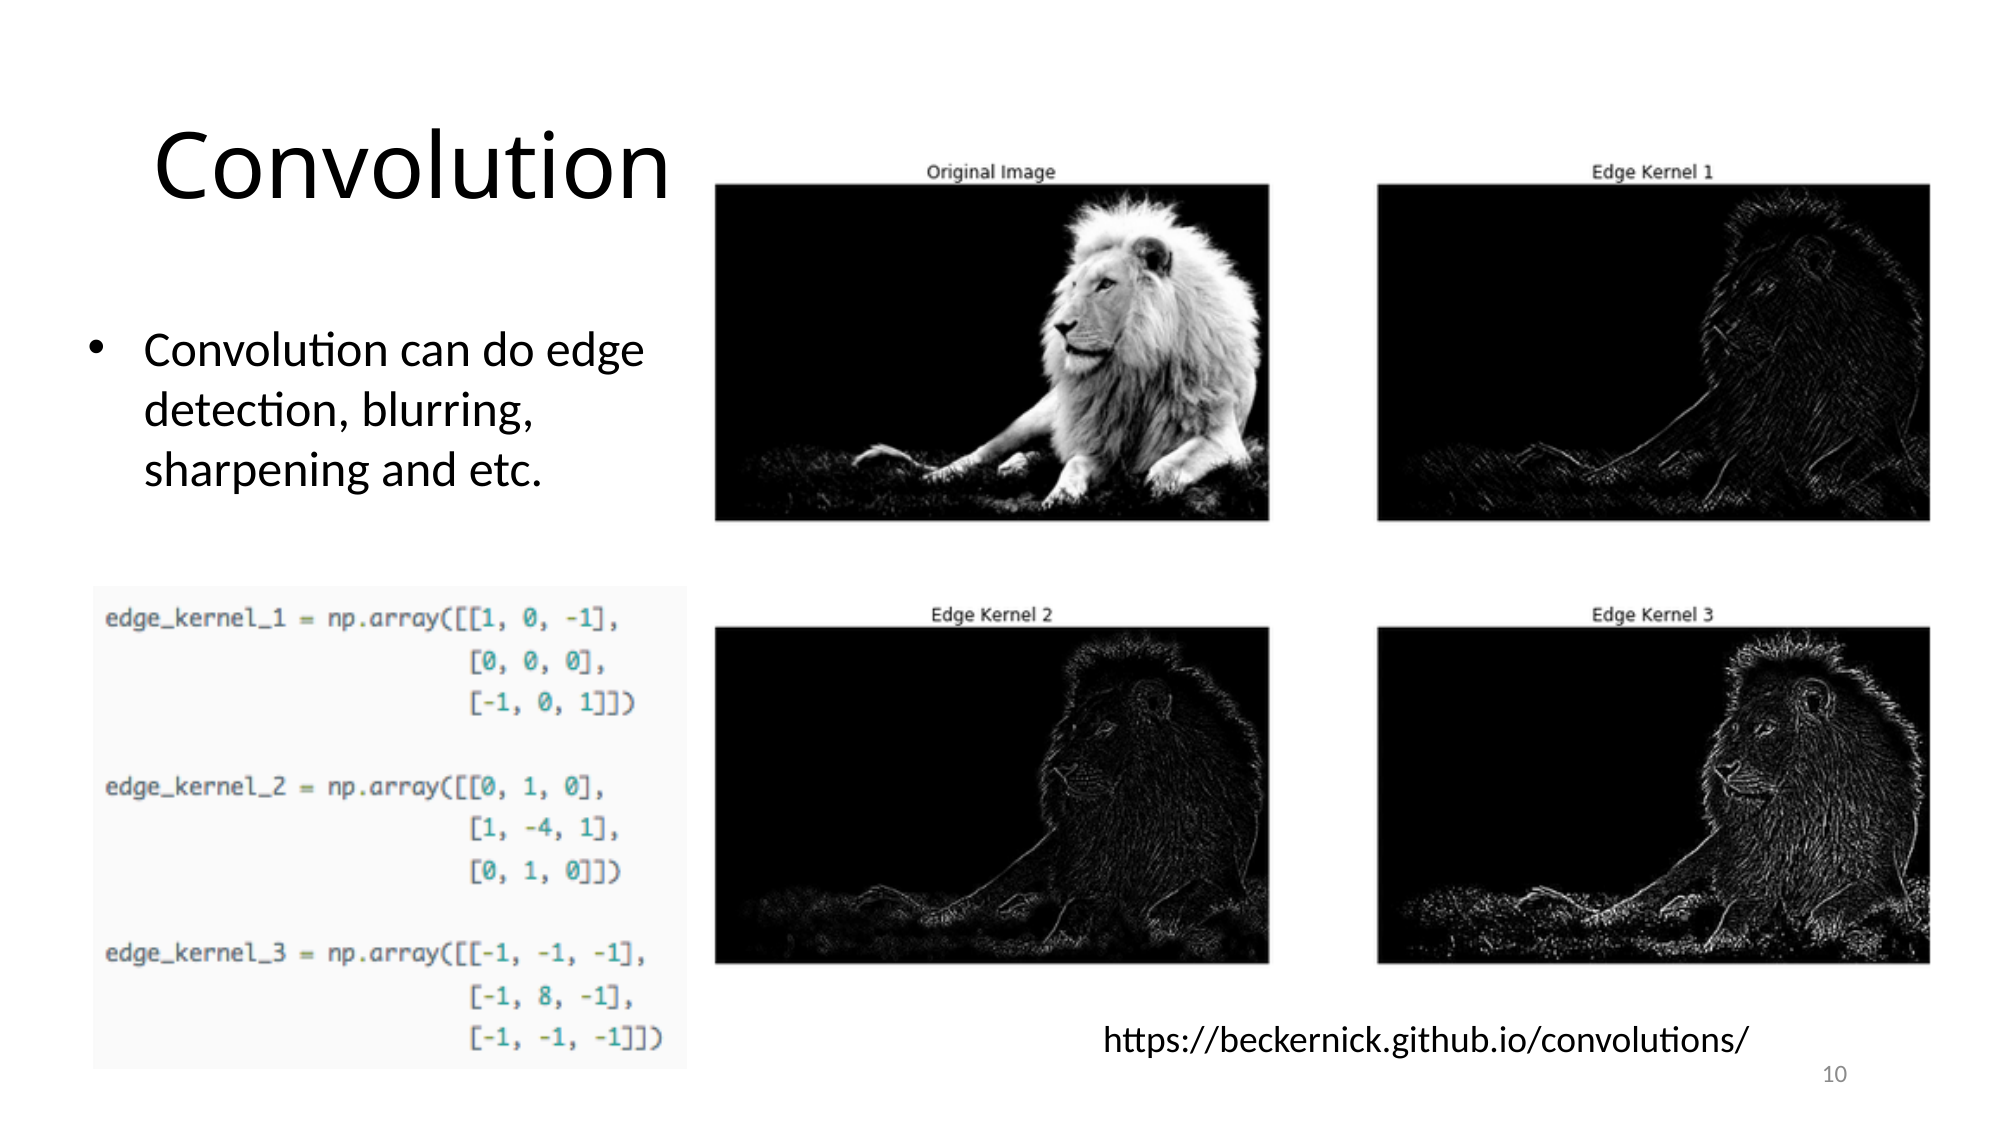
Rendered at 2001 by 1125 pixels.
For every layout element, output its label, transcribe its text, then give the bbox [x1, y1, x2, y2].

picture [93, 142, 1958, 1069]
text_box Convolution can do edge detection, blurring, sharpening and etc. [72, 309, 686, 504]
title Convolution [137, 59, 1863, 278]
slide_number 10 [1412, 1042, 1863, 1103]
text_box https://beckernick.github.io/convolutions/ [1088, 1007, 1765, 1068]
